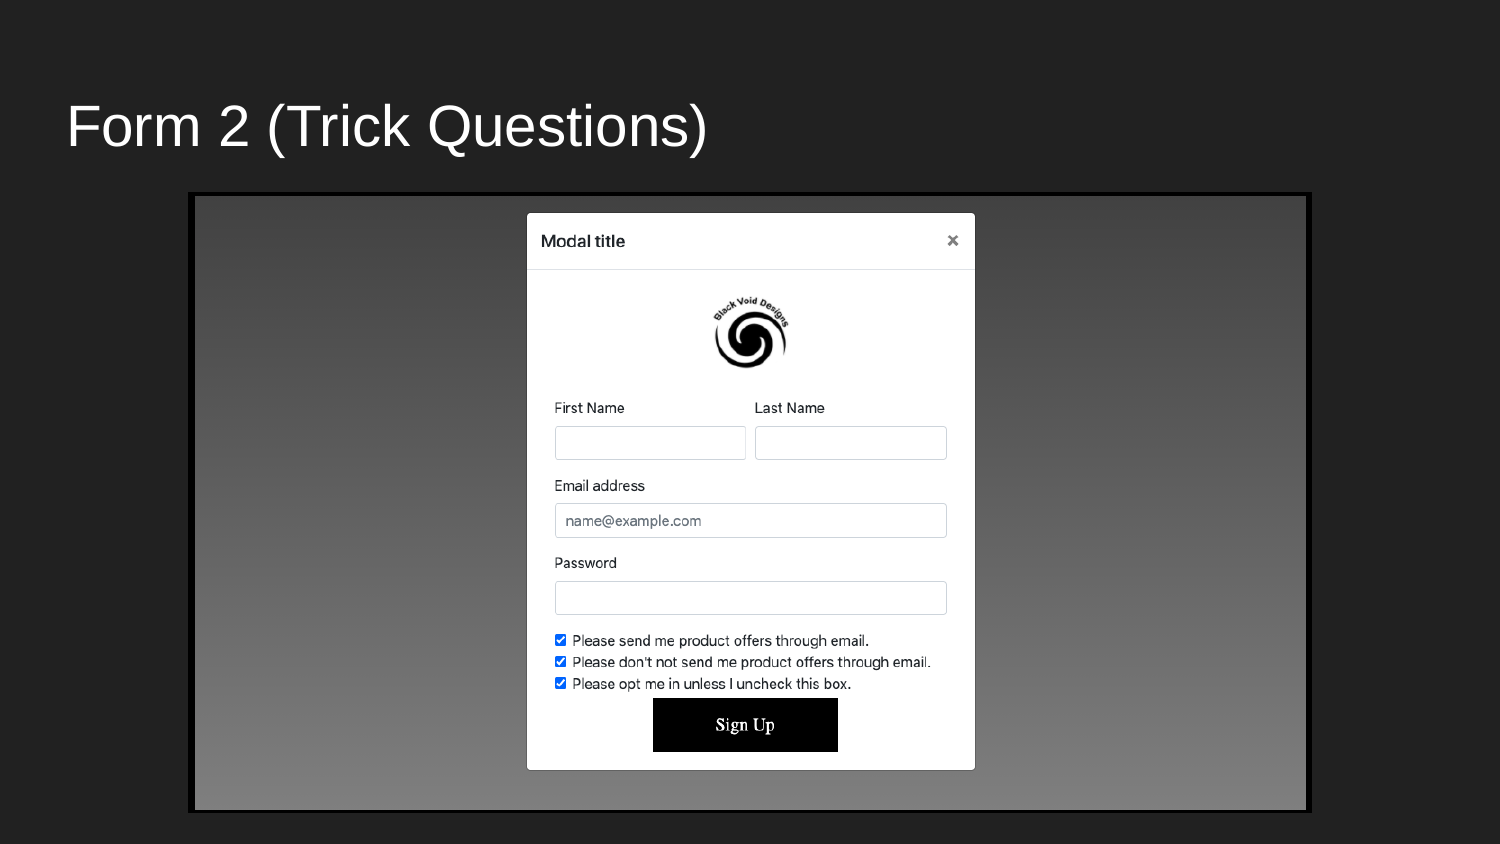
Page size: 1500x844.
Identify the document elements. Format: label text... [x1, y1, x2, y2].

picture [188, 192, 1312, 813]
title Form 2 (Trick Questions) [51, 72, 1449, 167]
